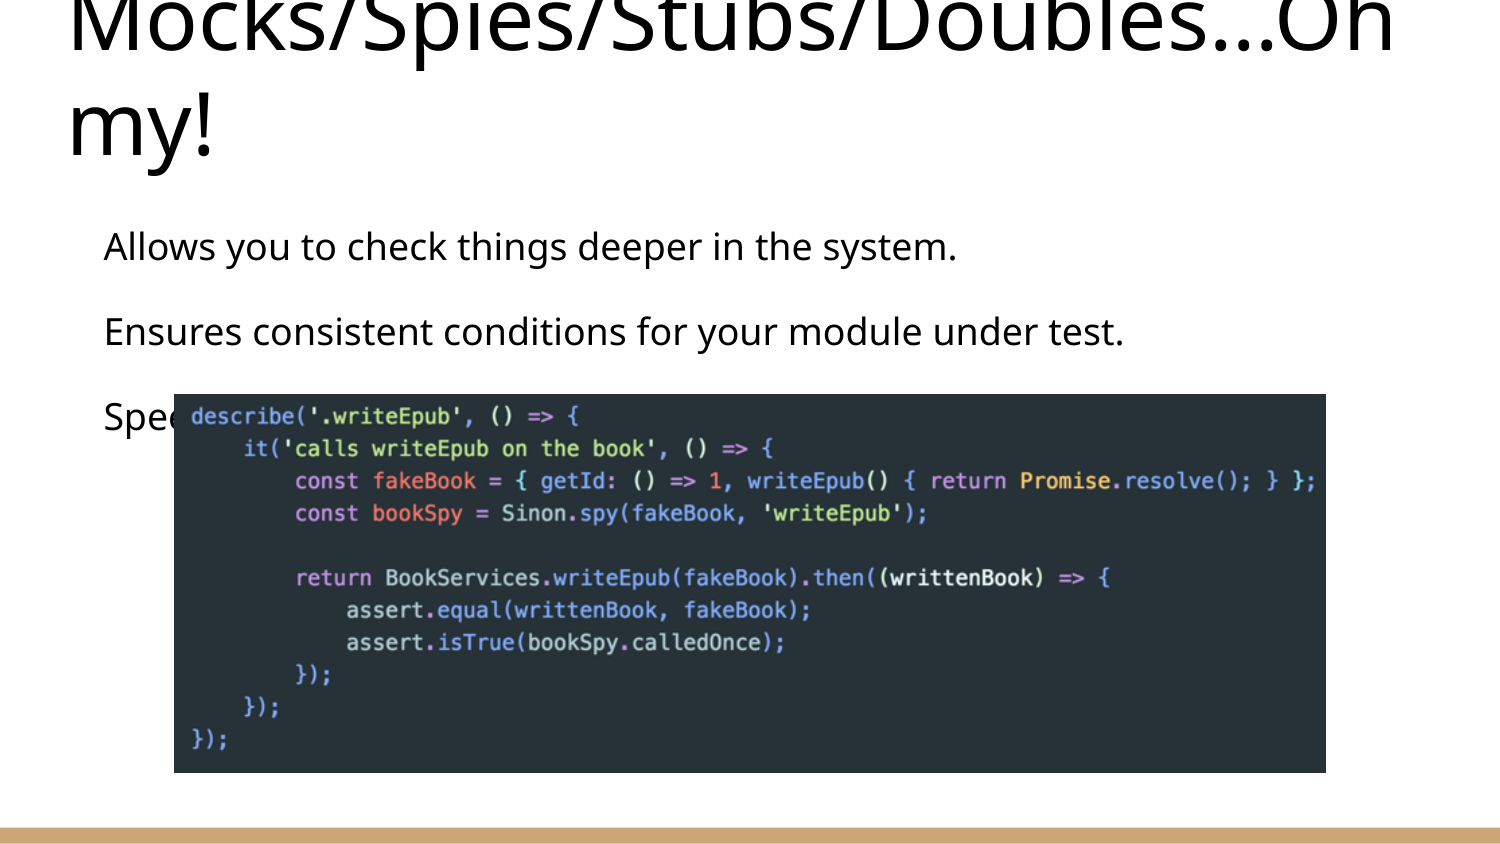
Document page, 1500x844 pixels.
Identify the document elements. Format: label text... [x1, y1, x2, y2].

picture [174, 394, 1326, 773]
title Mocks/Spies/Stubs/Doubles...Oh my! [51, 51, 1449, 189]
list Allows you to check things deeper in the system. Ensures consistent conditions for your module under test. Speeds up tests by skipping expensive computations. [51, 200, 1449, 752]
